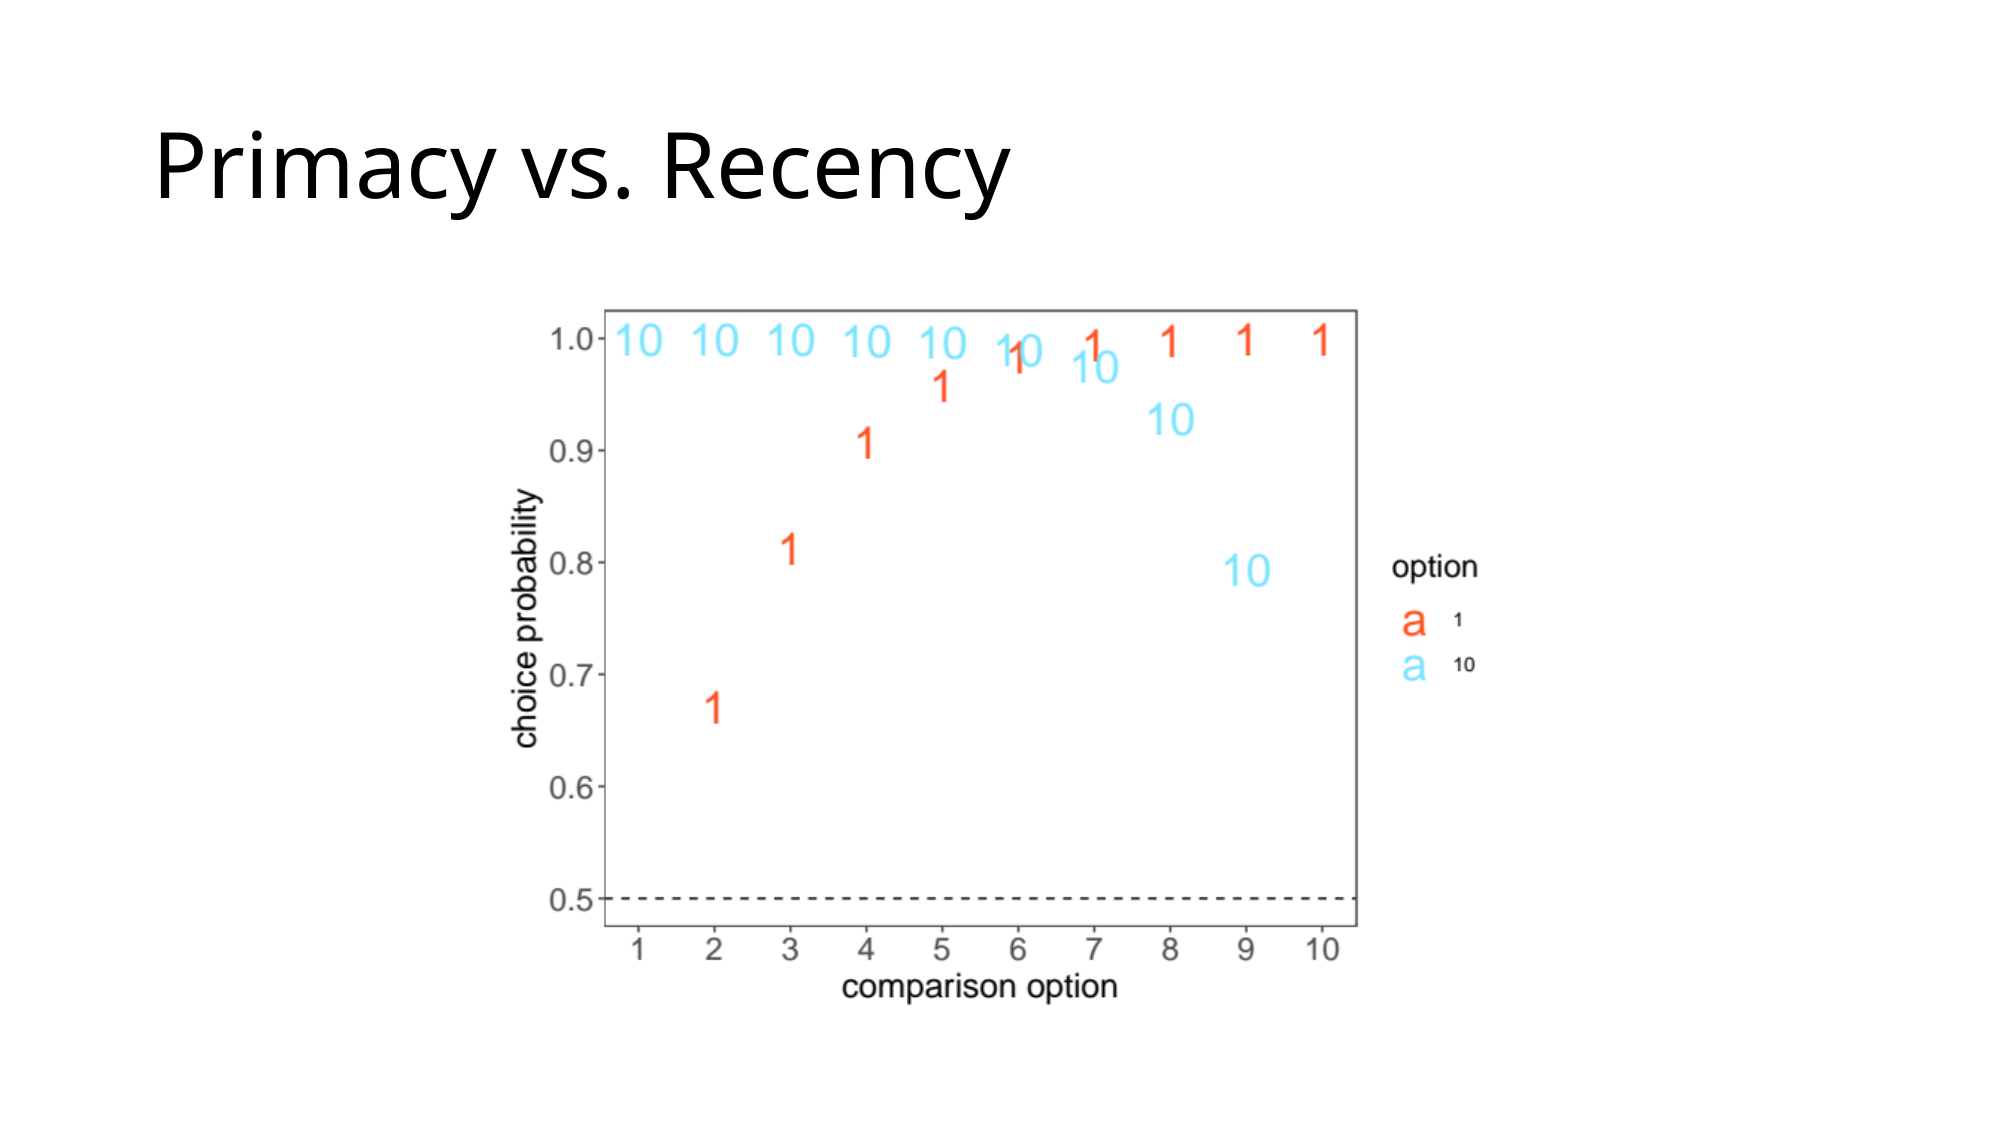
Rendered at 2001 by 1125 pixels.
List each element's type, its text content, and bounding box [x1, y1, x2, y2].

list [500, 299, 1500, 1014]
title Primacy vs. Recency [137, 59, 1863, 278]
